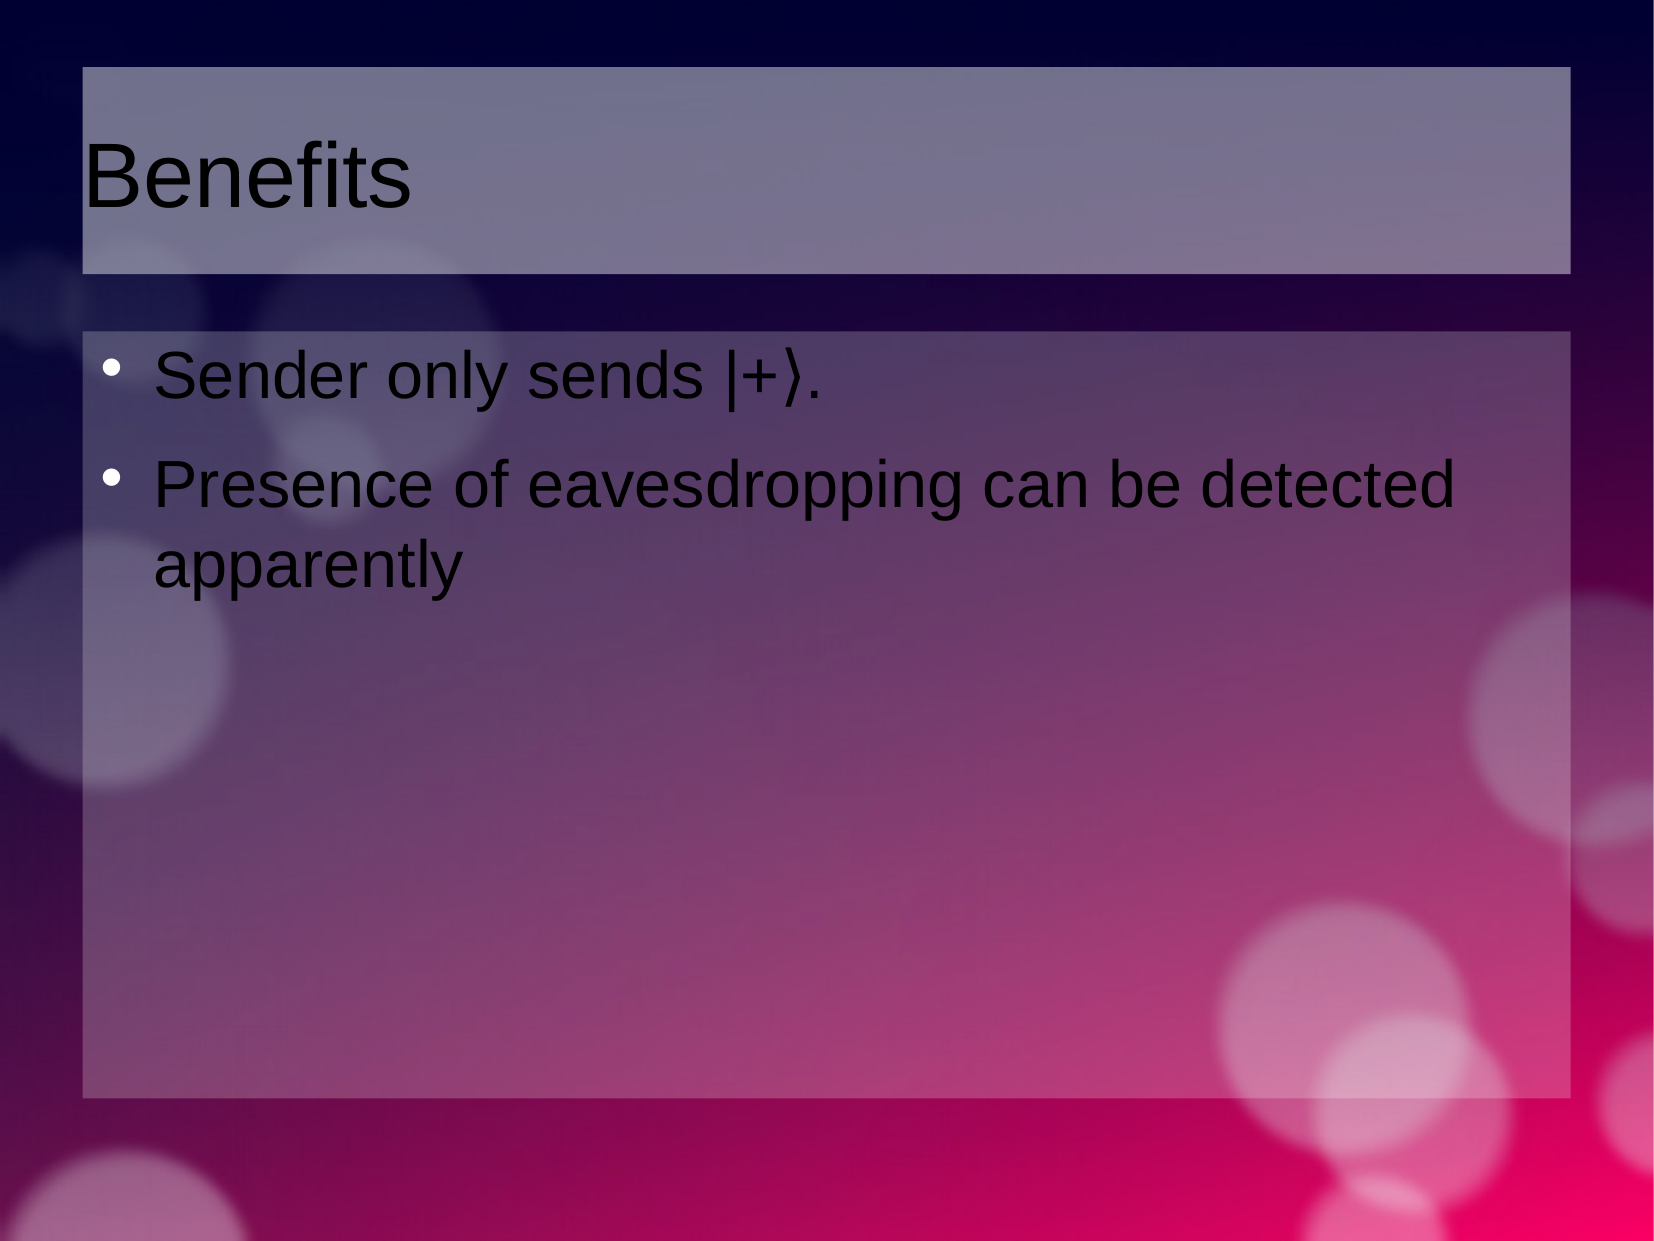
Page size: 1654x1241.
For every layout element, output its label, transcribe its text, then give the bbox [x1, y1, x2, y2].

text_box Benefits [82, 67, 1571, 275]
text_box Sender only sends |+⟩. Presence of eavesdropping can be detected apparently [82, 331, 1571, 1099]
picture [0, 0, 1654, 1241]
